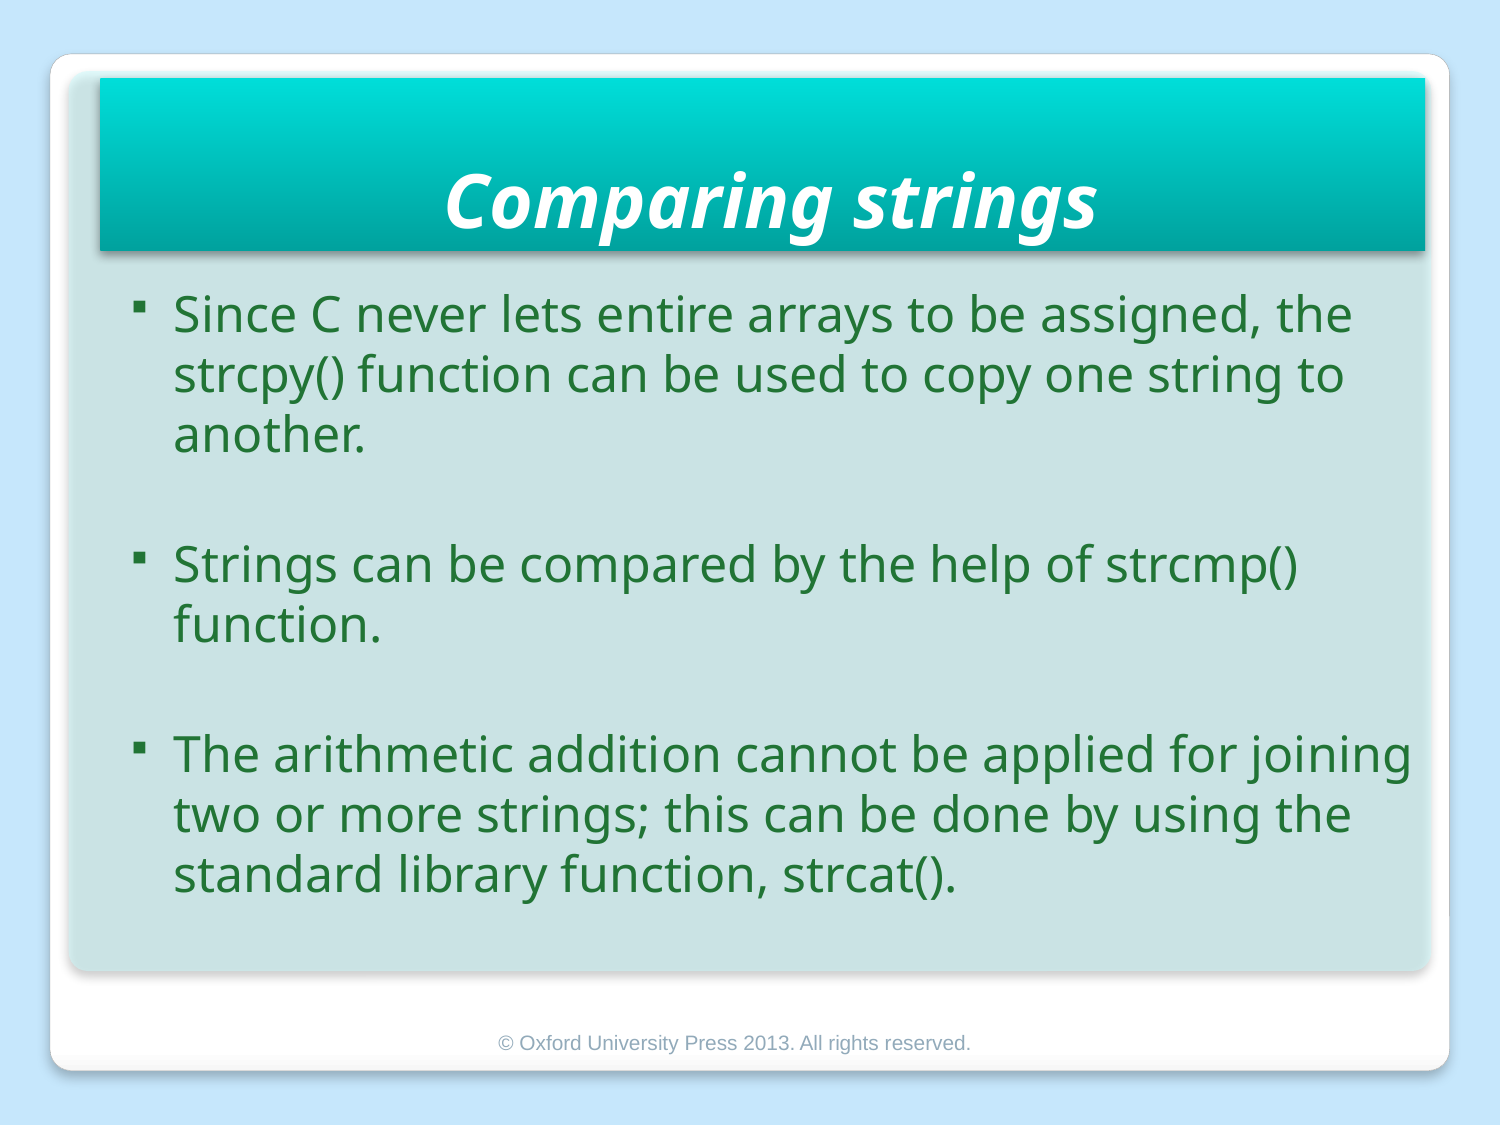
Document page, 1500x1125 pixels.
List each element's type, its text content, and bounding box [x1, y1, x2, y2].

footer © Oxford University Press 2013. All rights reserved. [100, 1002, 1370, 1063]
title Comparing strings [100, 78, 1443, 251]
list Since C never lets entire arrays to be assigned, the strcpy() function can be used to copy one string to another. Strings can be compared by the help of strcmp() function. The arithmetic addition cannot be applied for joining two or more strings; this can be done by using the standard library function, strcat(). [100, 266, 1444, 955]
